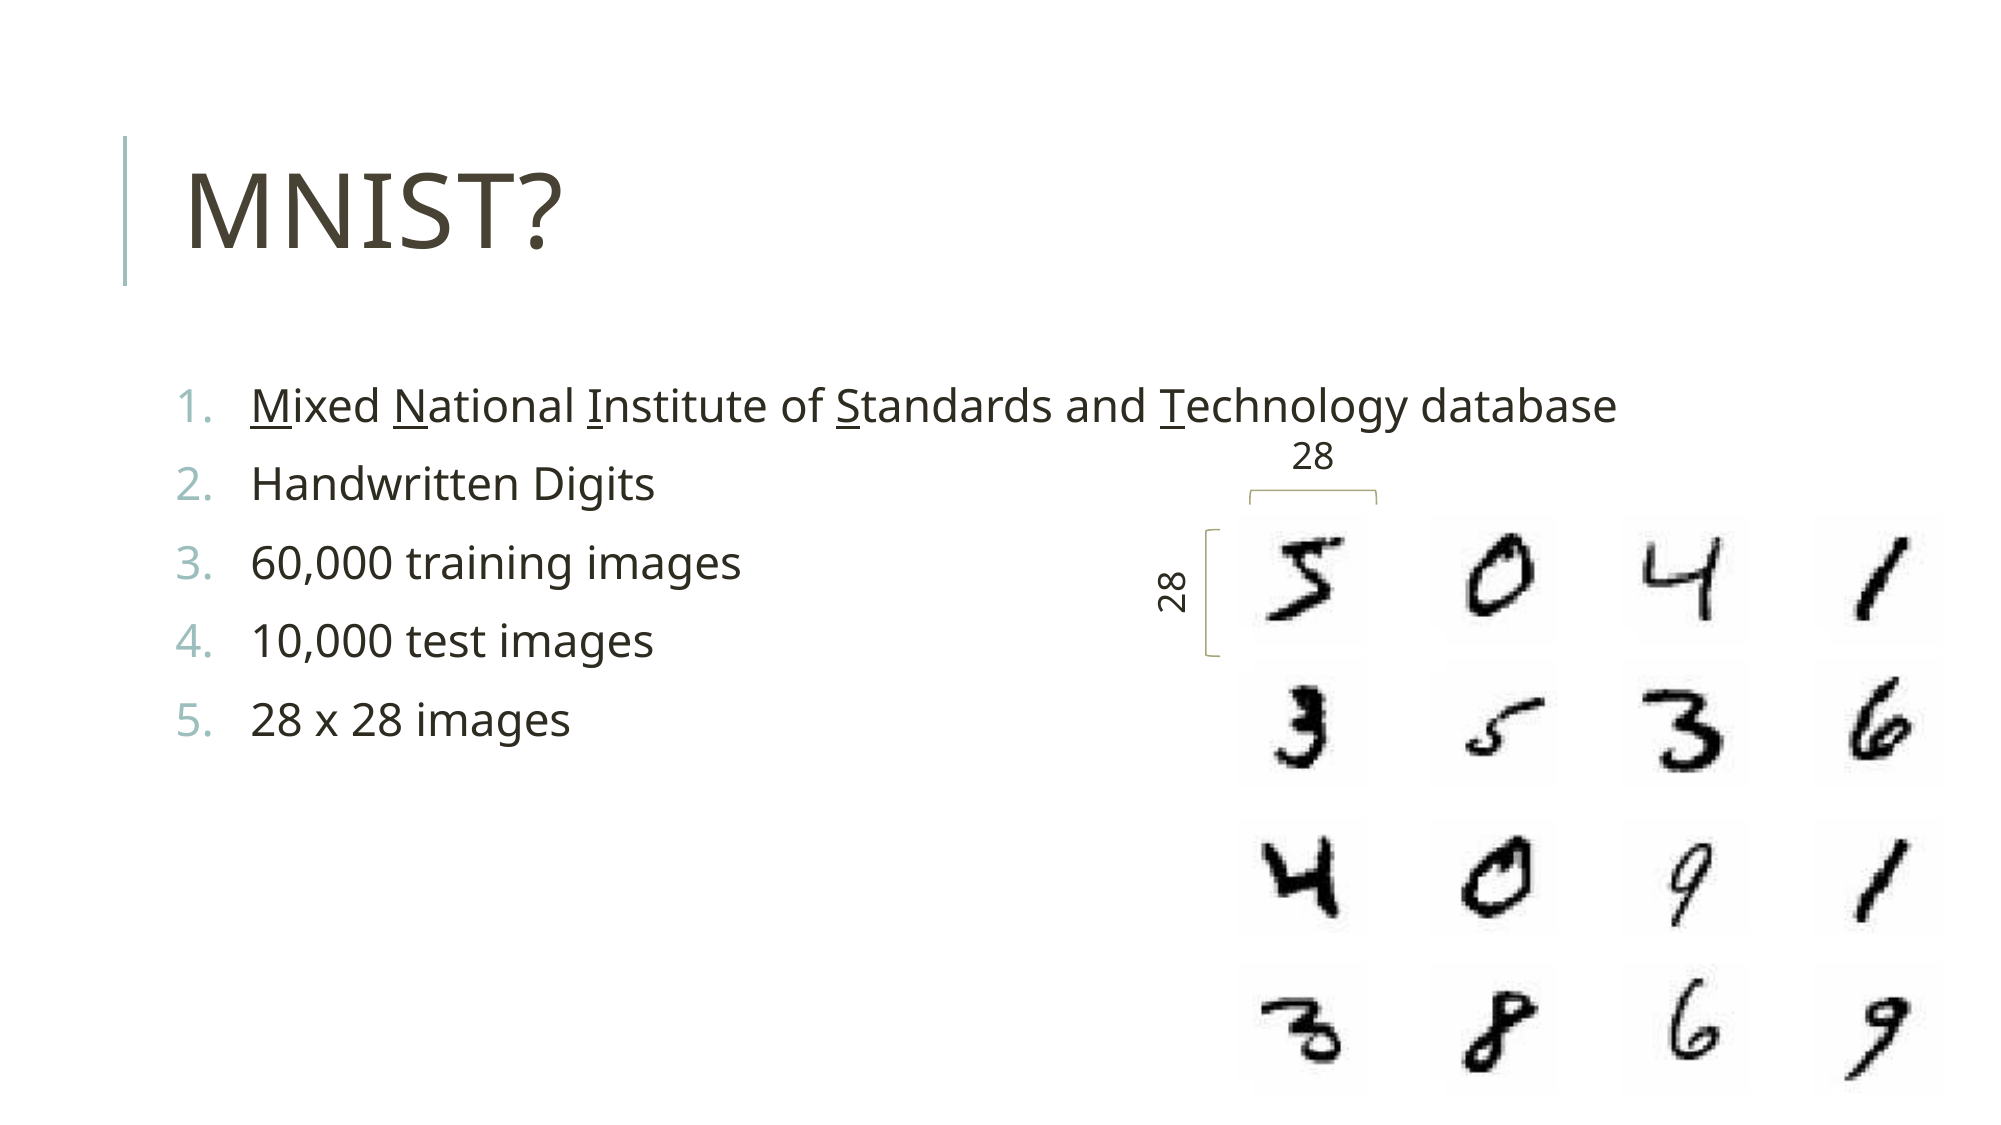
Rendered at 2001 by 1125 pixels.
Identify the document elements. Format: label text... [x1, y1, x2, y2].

list Mixed National Institute of Standards and Technology database Handwritten Digits 60,000 training images 10,000 test images 28 x 28 images [168, 375, 1763, 1035]
title MNIST? [168, 96, 1763, 342]
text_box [1205, 490, 1943, 1102]
